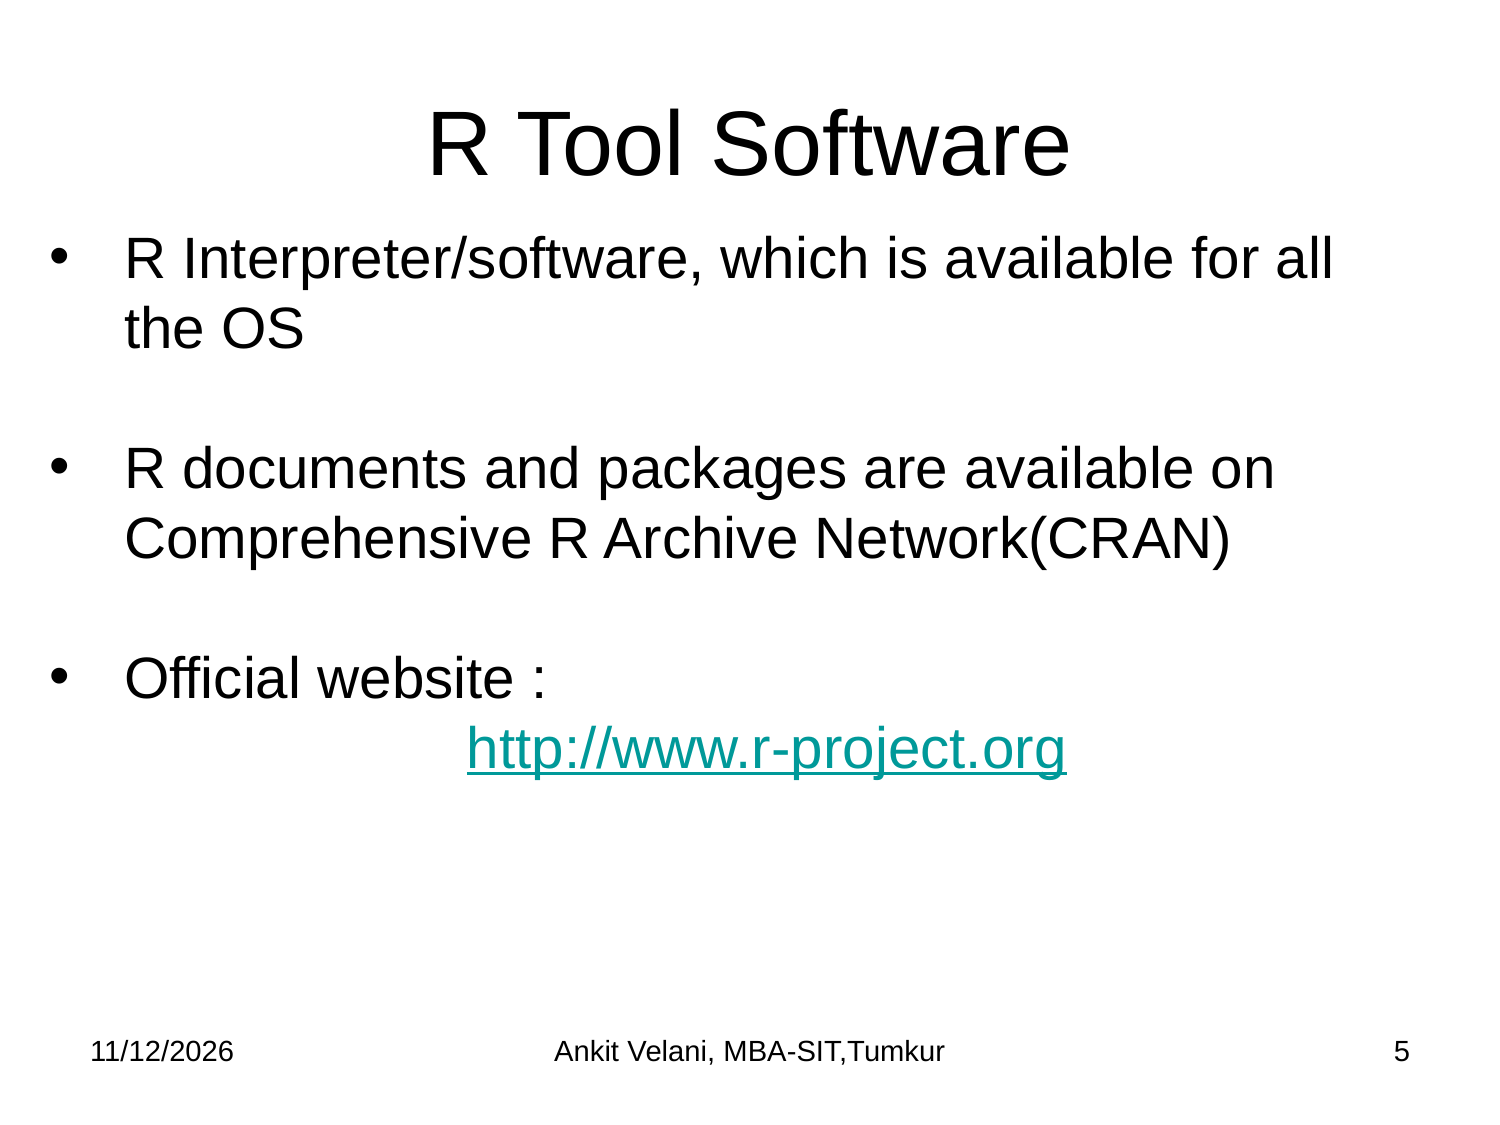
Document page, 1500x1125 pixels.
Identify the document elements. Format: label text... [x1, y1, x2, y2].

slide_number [75, 1025, 425, 1103]
list R Interpreter/software, which is available for all the OS R documents and packages are available on Comprehensive R Archive Network(CRAN) Official website : http://www.r-project.org [34, 213, 1425, 1025]
title R Tool Software [75, 45, 1425, 213]
footer Ankit Velani, MBA-SIT,Tumkur [512, 1025, 988, 1103]
slide_number 5 [1074, 1025, 1425, 1103]
